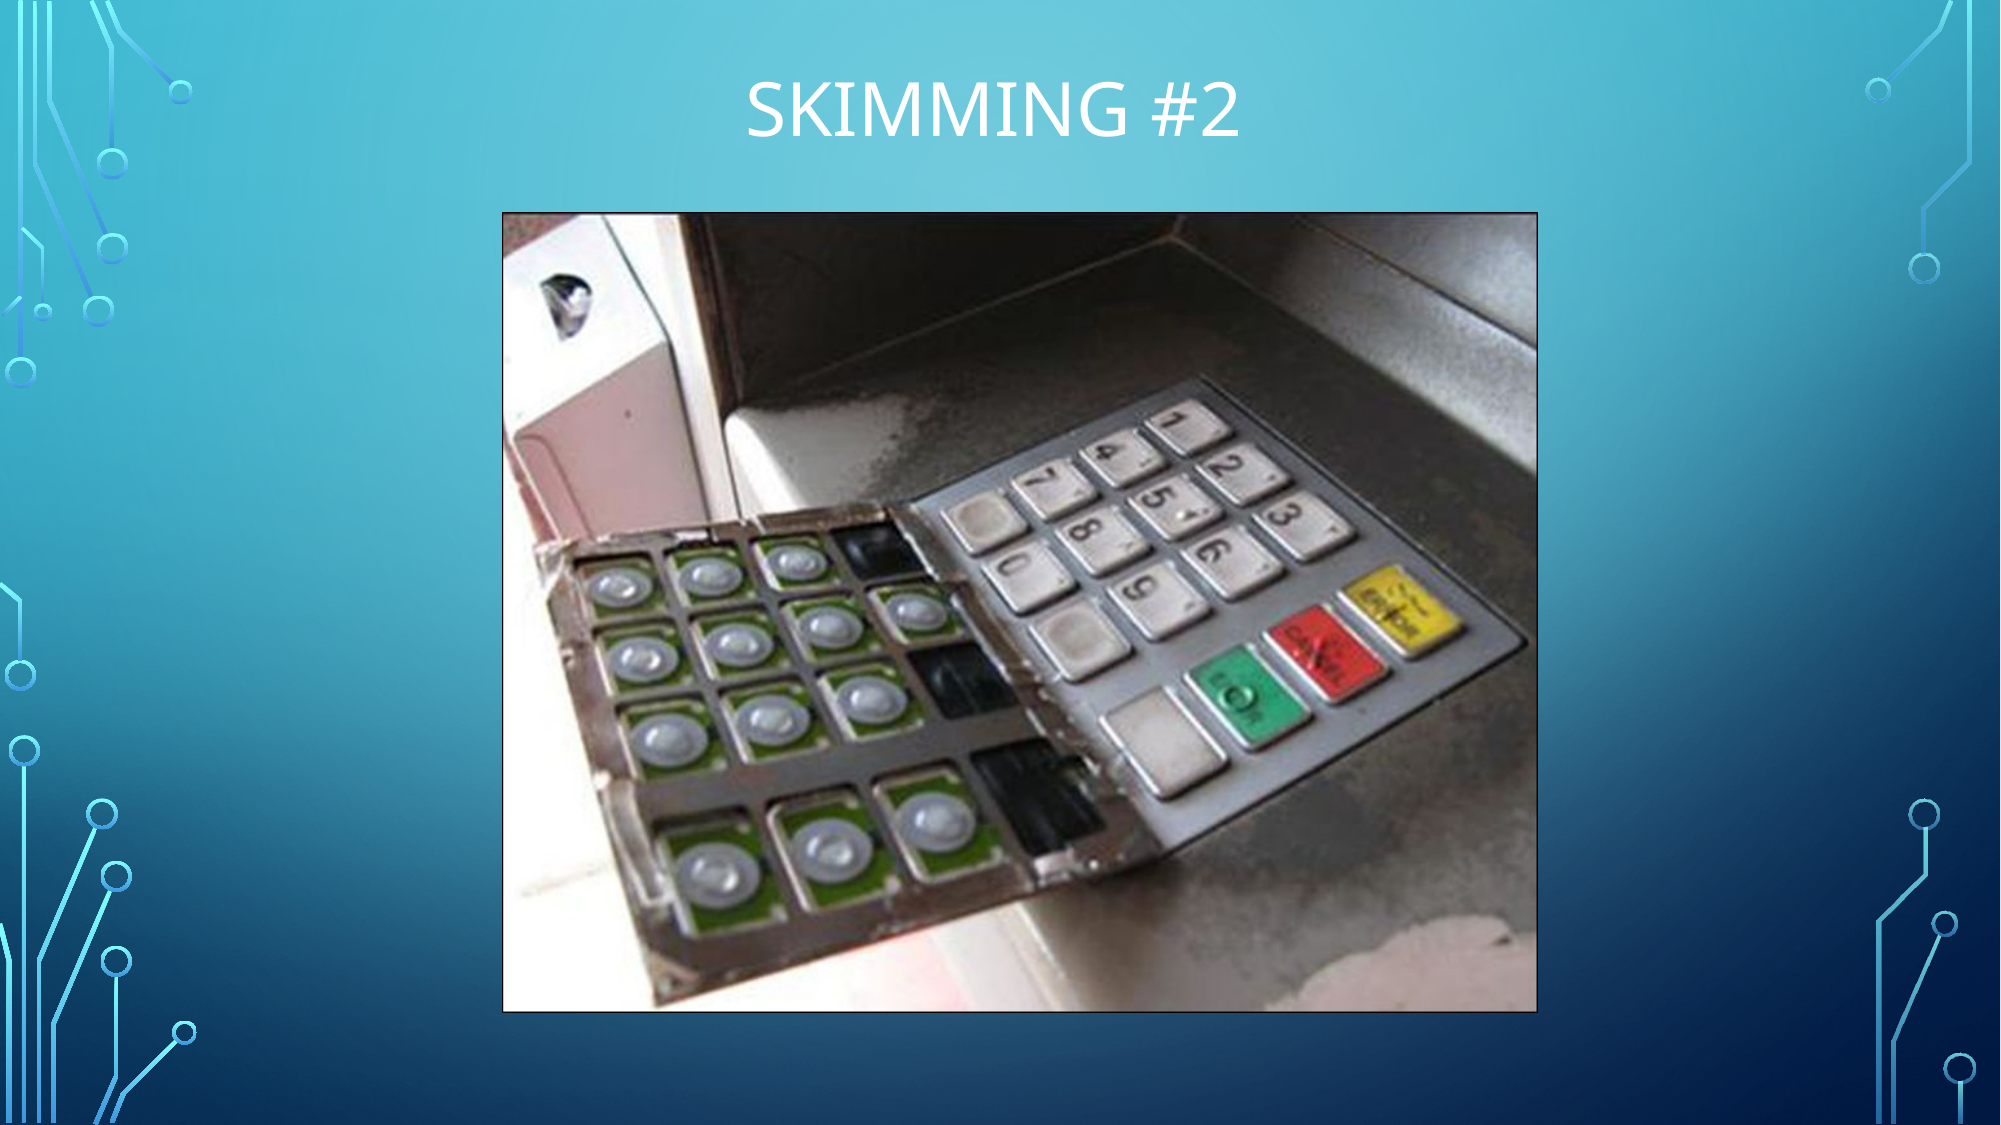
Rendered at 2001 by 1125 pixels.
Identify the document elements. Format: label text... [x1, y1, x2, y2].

title Skimming #2 [730, 32, 1310, 192]
picture [501, 212, 1539, 1014]
